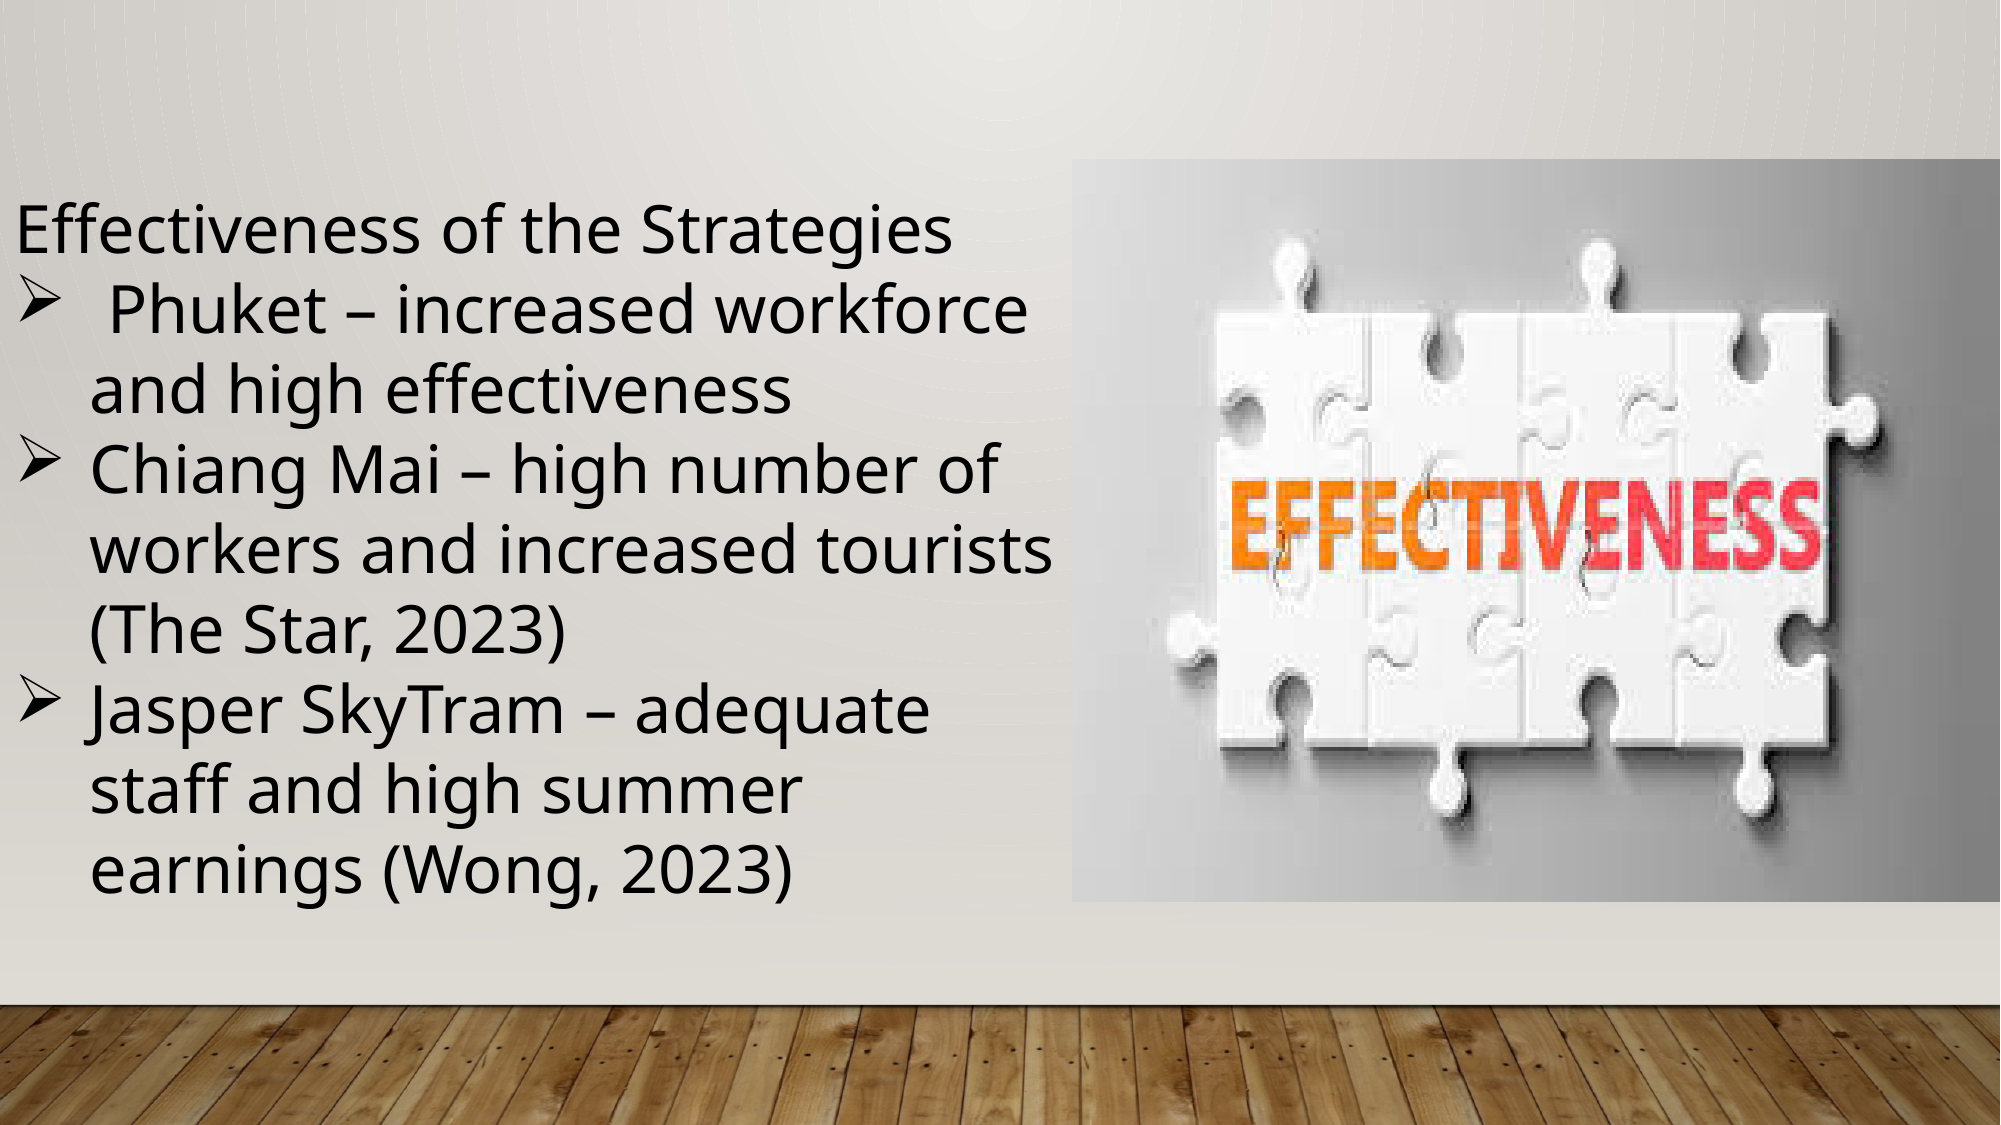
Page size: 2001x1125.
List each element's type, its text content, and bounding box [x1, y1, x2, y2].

picture [0, 1005, 2000, 1125]
picture [1071, 159, 2000, 903]
text_box Effectiveness of the Strategies Phuket – increased workforce and high effectiveness Chiang Mai – high number of workers and increased tourists (The Star, 2023) Jasper SkyTram – adequate staff and high summer earnings (Wong, 2023) [0, 179, 1073, 914]
